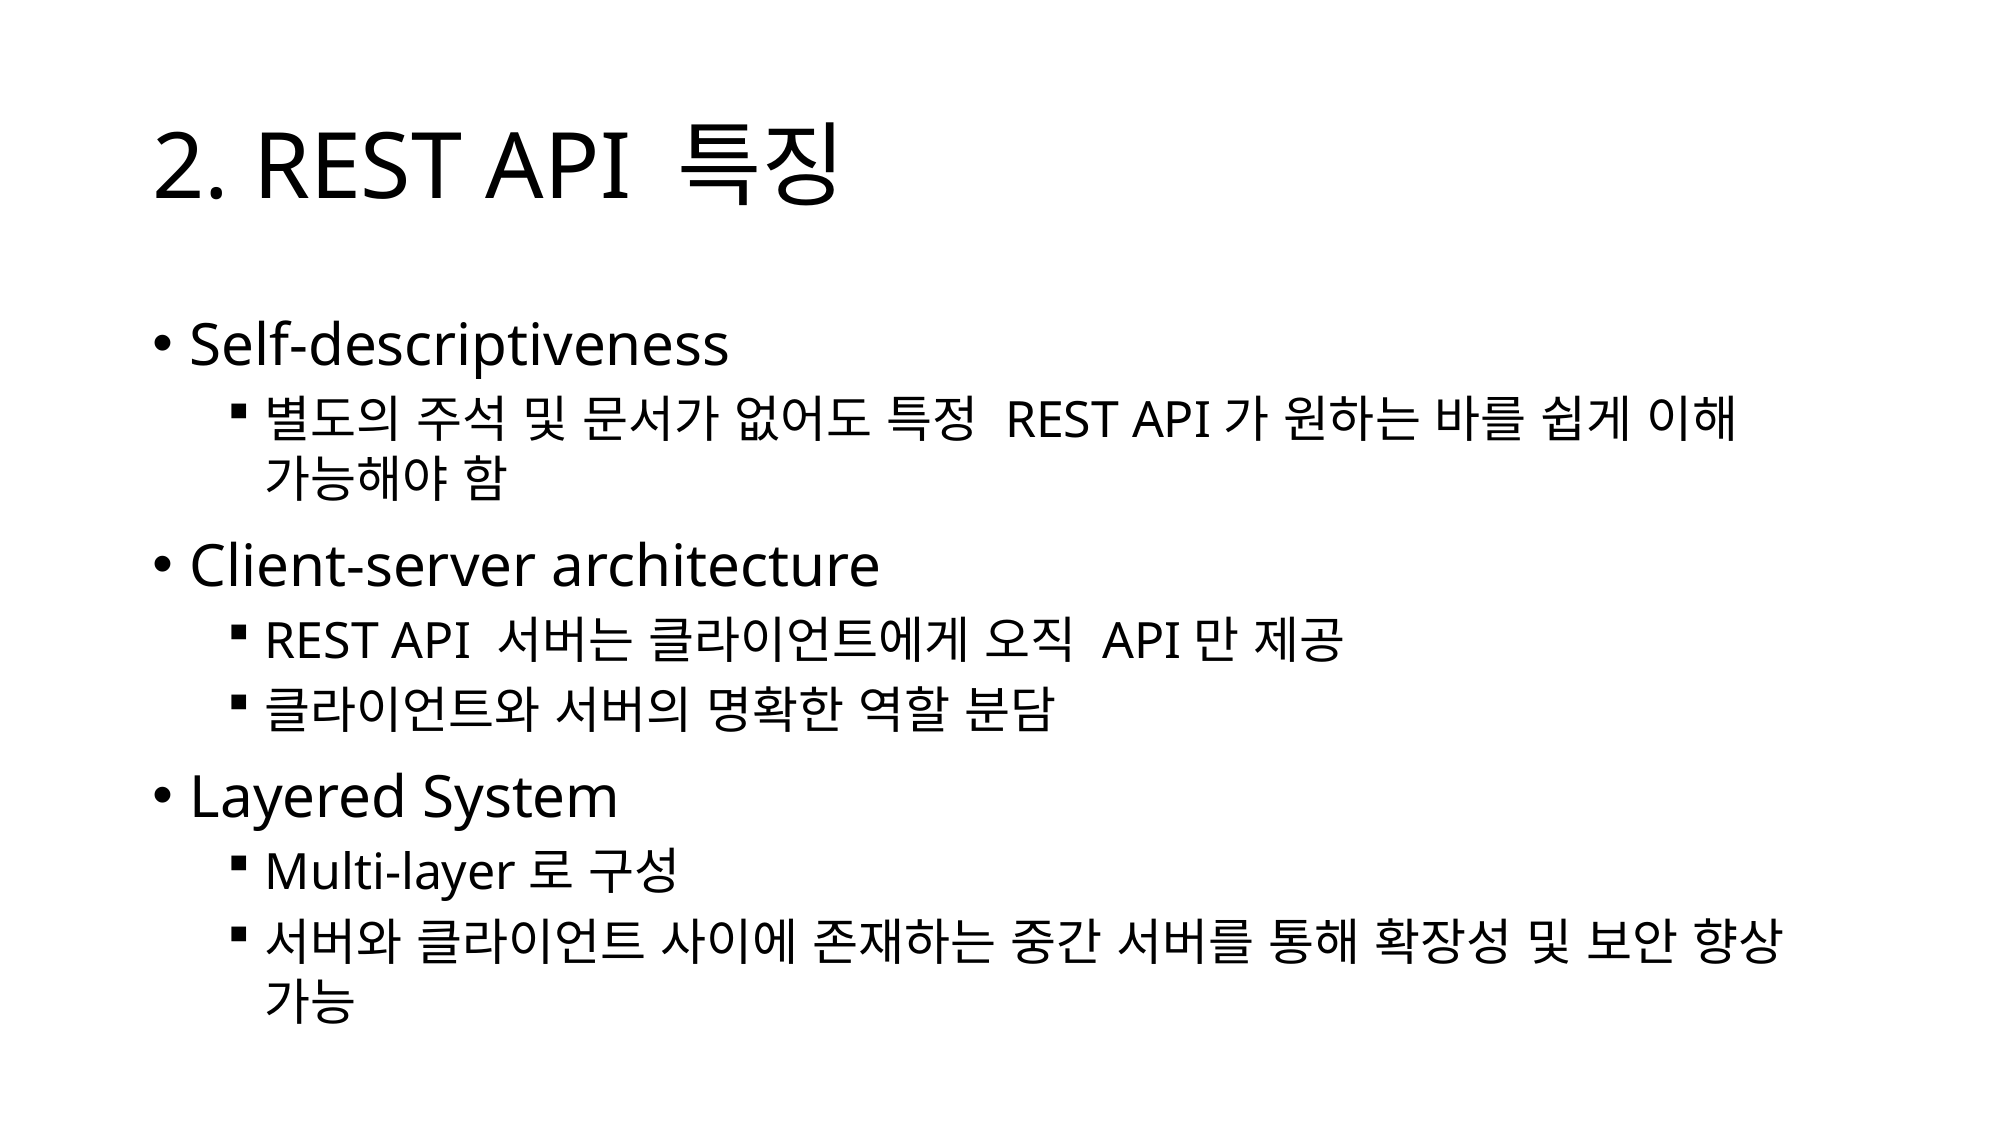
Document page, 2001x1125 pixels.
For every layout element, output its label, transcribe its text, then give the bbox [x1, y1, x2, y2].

title 2. REST API 특징 [137, 59, 1863, 278]
list Self-descriptiveness 별도의 주석 및 문서가 없어도 특정 REST API가 원하는 바를 쉽게 이해 가능해야 함 Client-server architecture REST API 서버는 클라이언트에게 오직 API만 제공 클라이언트와 서버의 명확한 역할 분담 Layered System Multi-layer로 구성 서버와 클라이언트 사이에 존재하는 중간 서버를 통해 확장성 및 보안 향상 가능 [137, 299, 1863, 1061]
